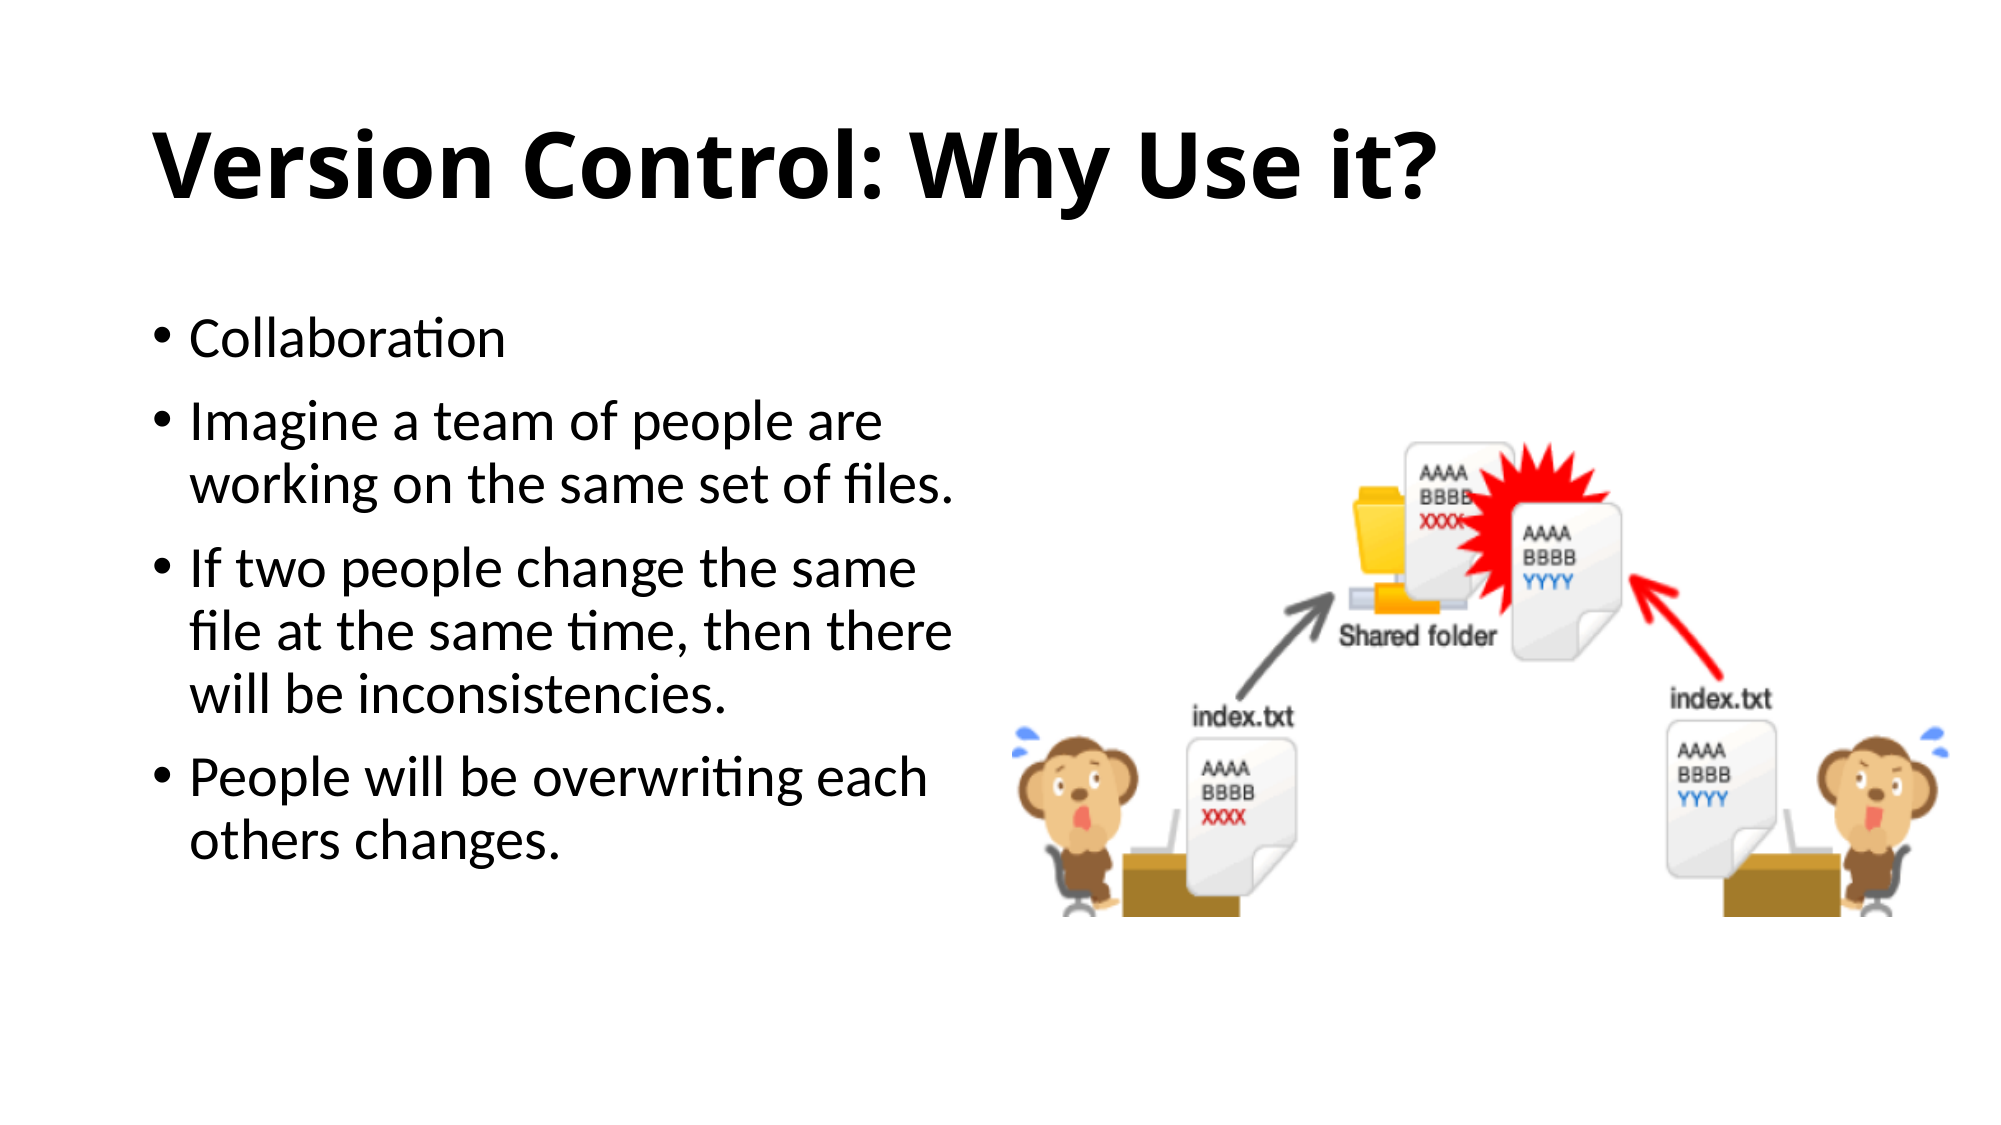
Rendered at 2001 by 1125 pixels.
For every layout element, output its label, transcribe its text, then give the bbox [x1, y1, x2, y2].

title Version Control: Why Use it? [137, 59, 1863, 278]
list Collaboration Imagine a team of people are working on the same set of files. If two people change the same file at the same time, then there will be inconsistencies. People will be overwriting each others changes. [137, 299, 988, 1014]
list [1012, 440, 1950, 917]
